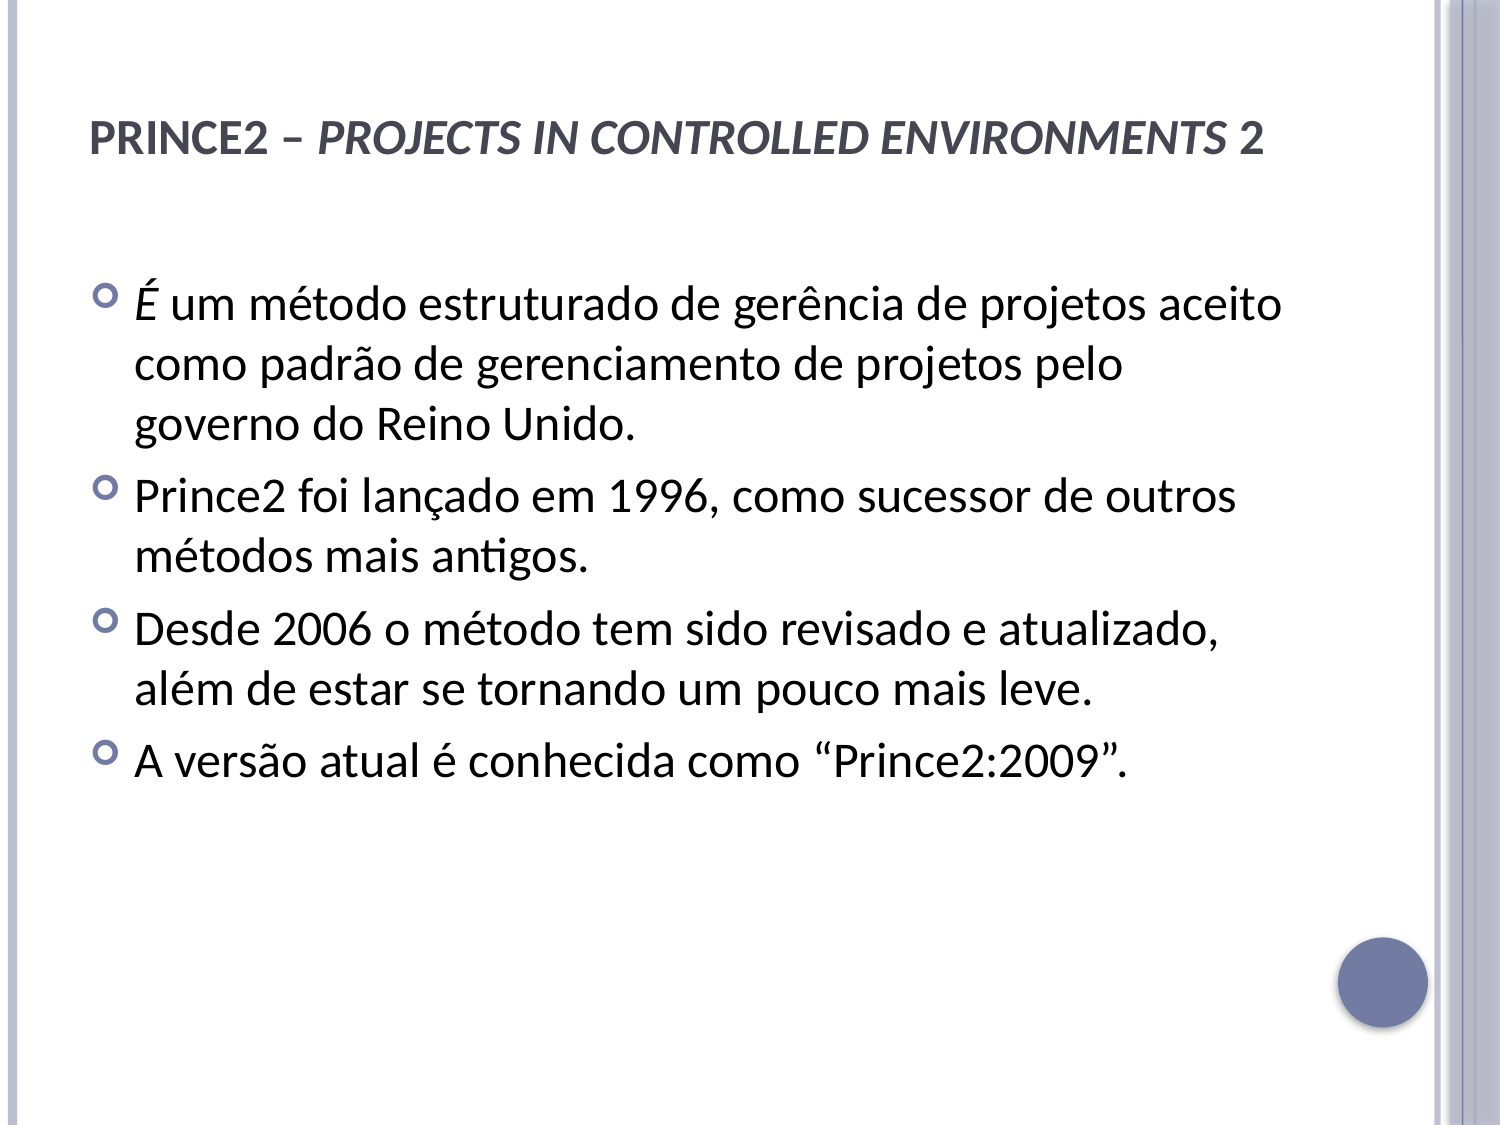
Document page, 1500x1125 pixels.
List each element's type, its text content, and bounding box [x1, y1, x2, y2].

list É um método estruturado de gerência de projetos aceito como padrão de gerenciamento de projetos pelo governo do Reino Unido. Prince2 foi lançado em 1996, como sucessor de outros métodos mais antigos. Desde 2006 o método tem sido revisado e atualizado, além de estar se tornando um pouco mais leve. A versão atual é conhecida como “Prince2:2009”. [75, 262, 1300, 1062]
title Prince2 – Projects IN Controlled Environments 2 [75, 45, 1300, 233]
